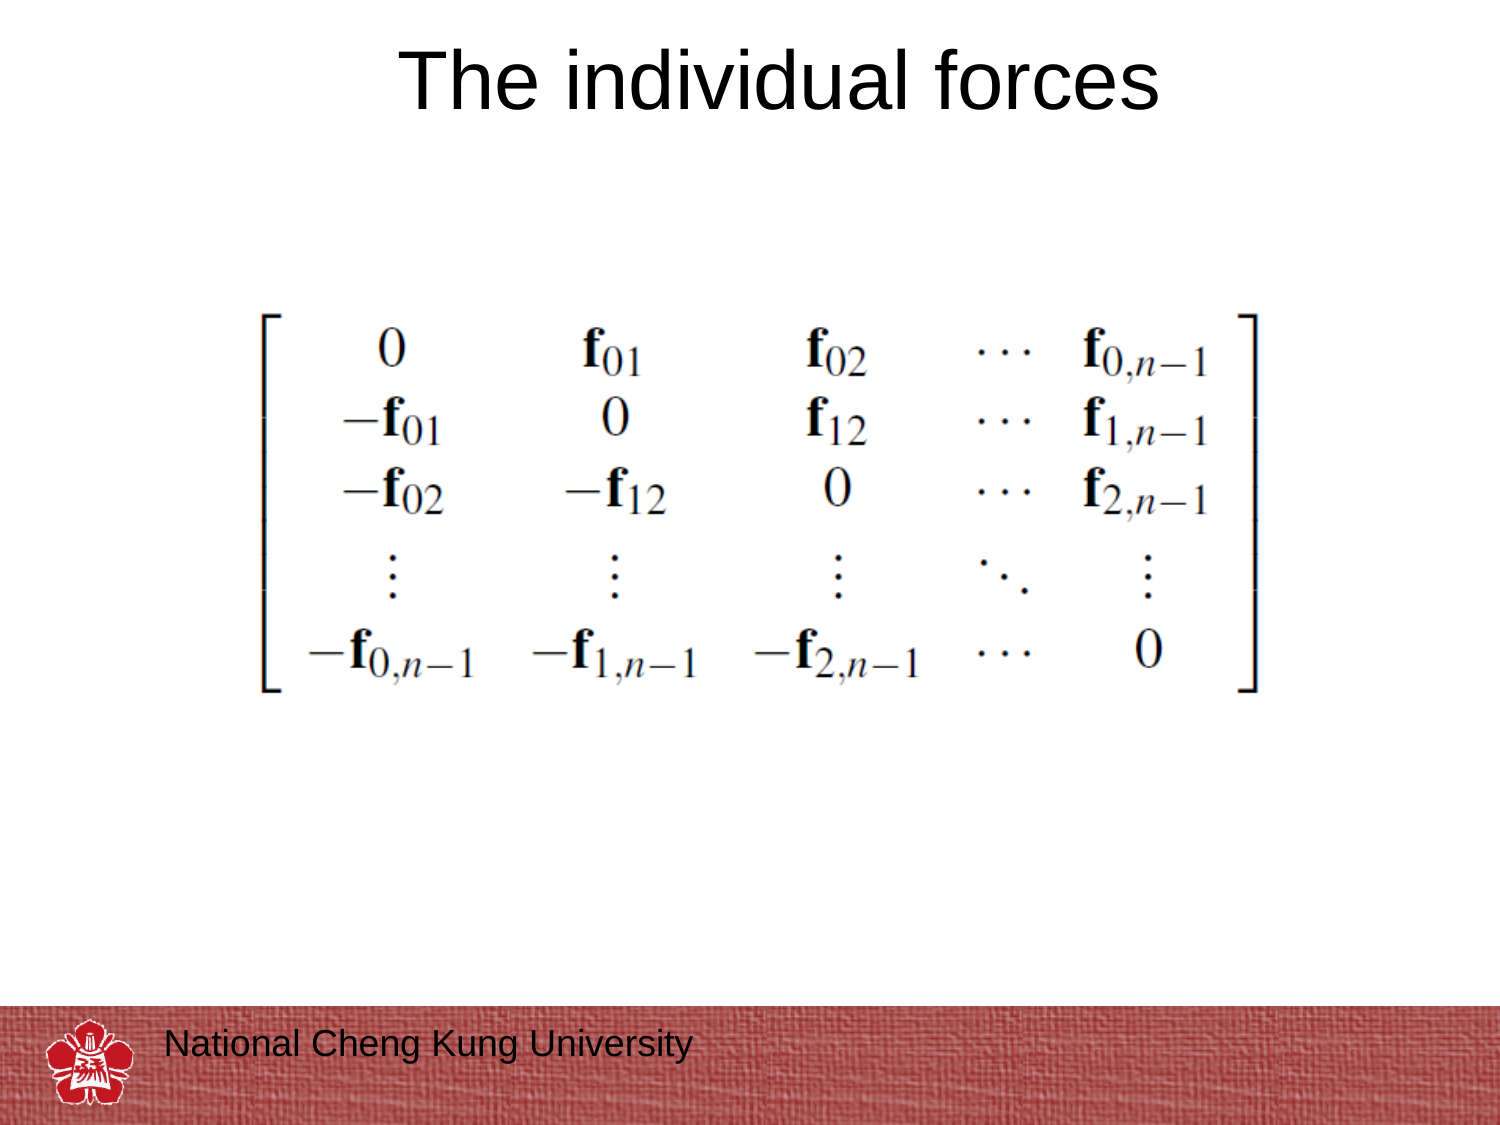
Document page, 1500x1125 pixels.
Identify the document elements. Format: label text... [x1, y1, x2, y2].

picture [29, 1006, 148, 1125]
title The individual forces [100, 17, 1459, 135]
picture [241, 290, 1271, 712]
